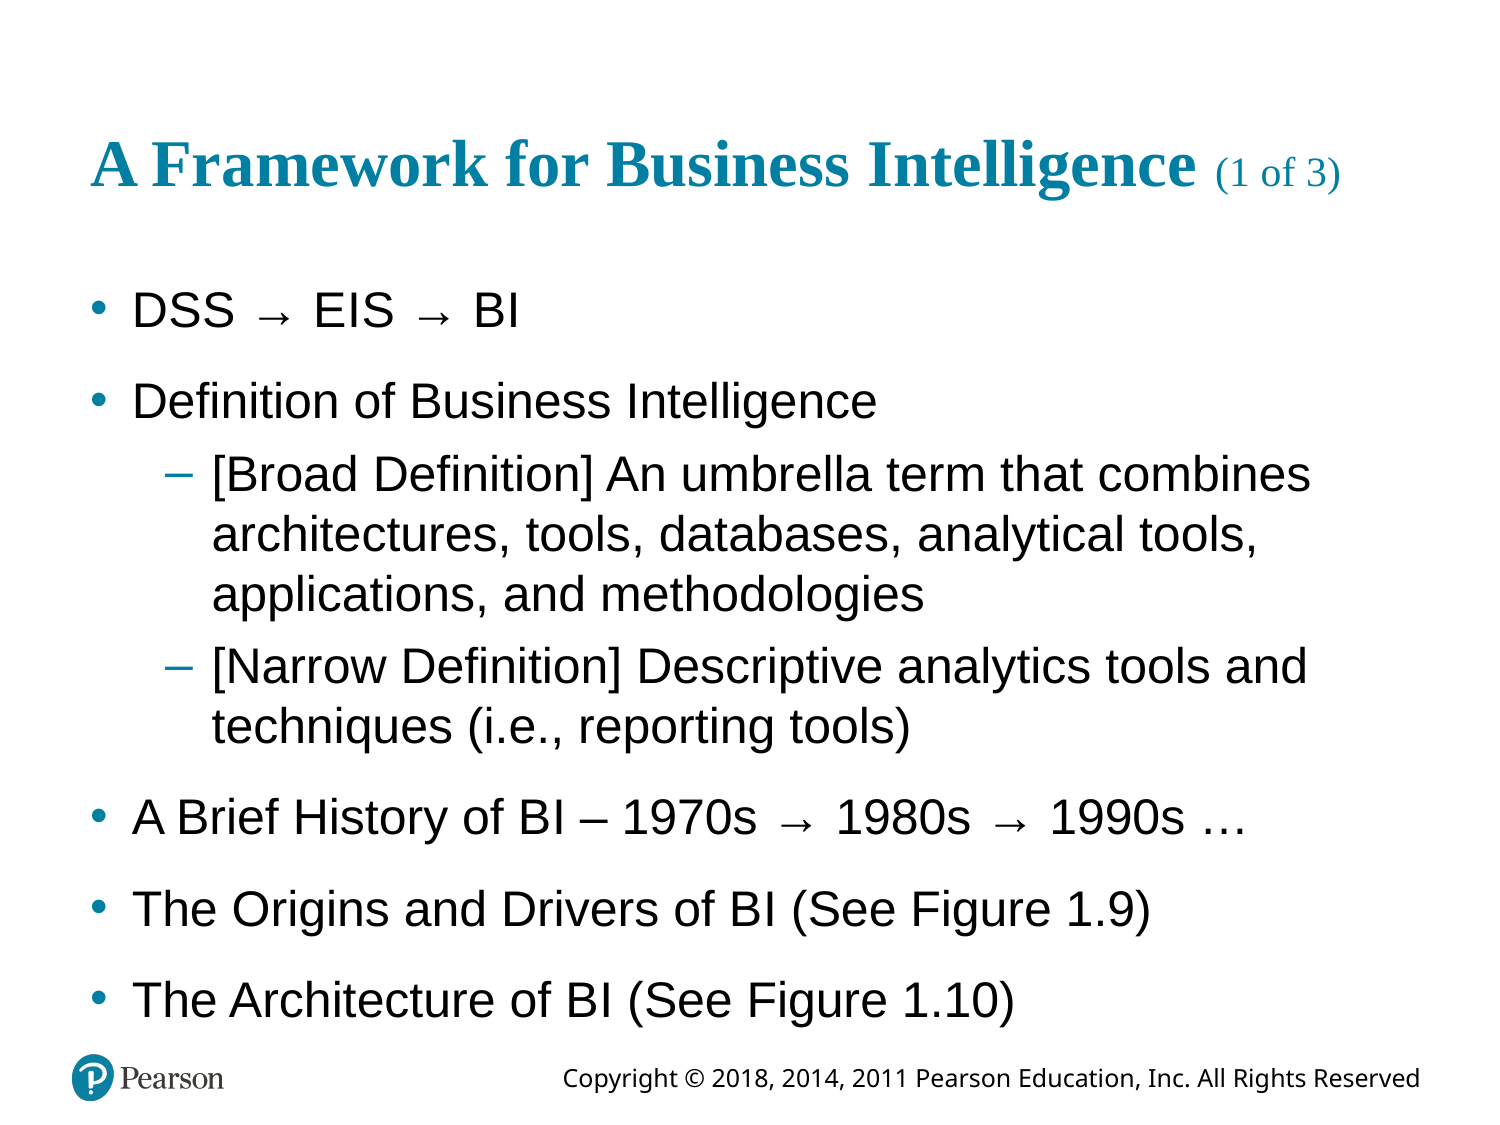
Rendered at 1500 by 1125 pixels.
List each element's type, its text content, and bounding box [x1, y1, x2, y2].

list D S S → E I S → B I Definition of Business Intelligence [Broad Definition] An umbrella term that combines architectures, tools, databases, analytical tools, applications, and methodologies [Narrow Definition] Descriptive analytics tools and techniques (i.e., reporting tools) A Brief History of B I – 1970s → 1980s → 1990s … The Origins and Drivers of B I (See Figure 1.9) The Architecture of B I (See Figure 1.10) [75, 262, 1372, 1031]
picture [72, 1054, 88, 1070]
picture [72, 1087, 83, 1101]
picture [98, 1054, 224, 1101]
picture [80, 1063, 106, 1088]
title A Framework for Business Intelligence (1 of 3) [75, 35, 1425, 216]
